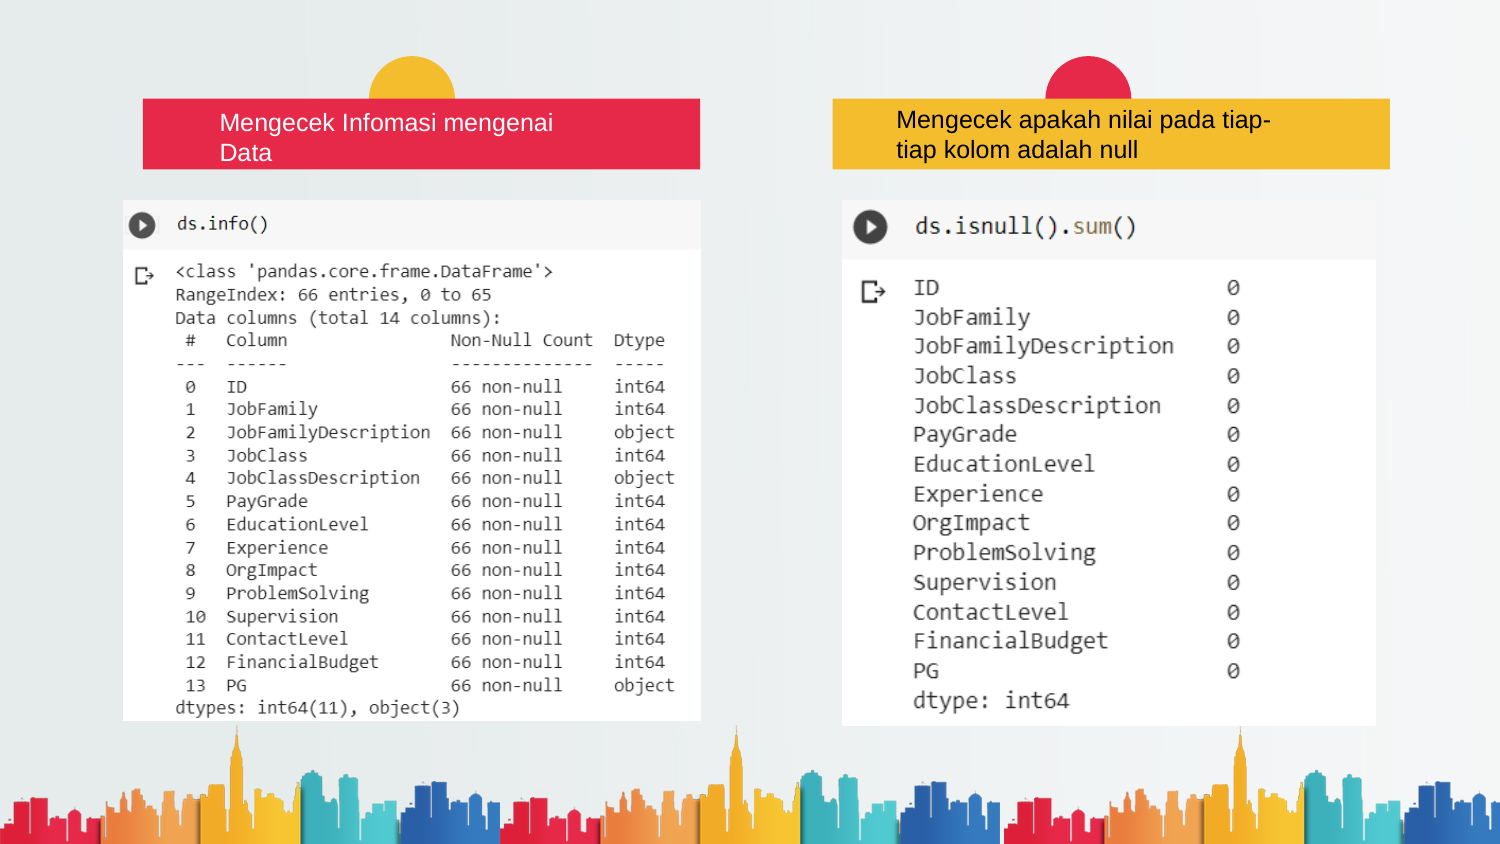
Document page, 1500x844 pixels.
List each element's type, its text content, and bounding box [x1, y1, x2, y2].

text_box [367, 54, 457, 97]
text_box Mengecek Infomasi mengenai Data [204, 98, 619, 174]
text_box [141, 97, 702, 171]
picture [0, 0, 1500, 844]
text_box Mengecek apakah nilai pada tiap-tiap kolom adalah null [881, 96, 1296, 171]
text_box [831, 97, 881, 171]
text_box [1043, 54, 1134, 96]
text_box [1296, 97, 1392, 171]
